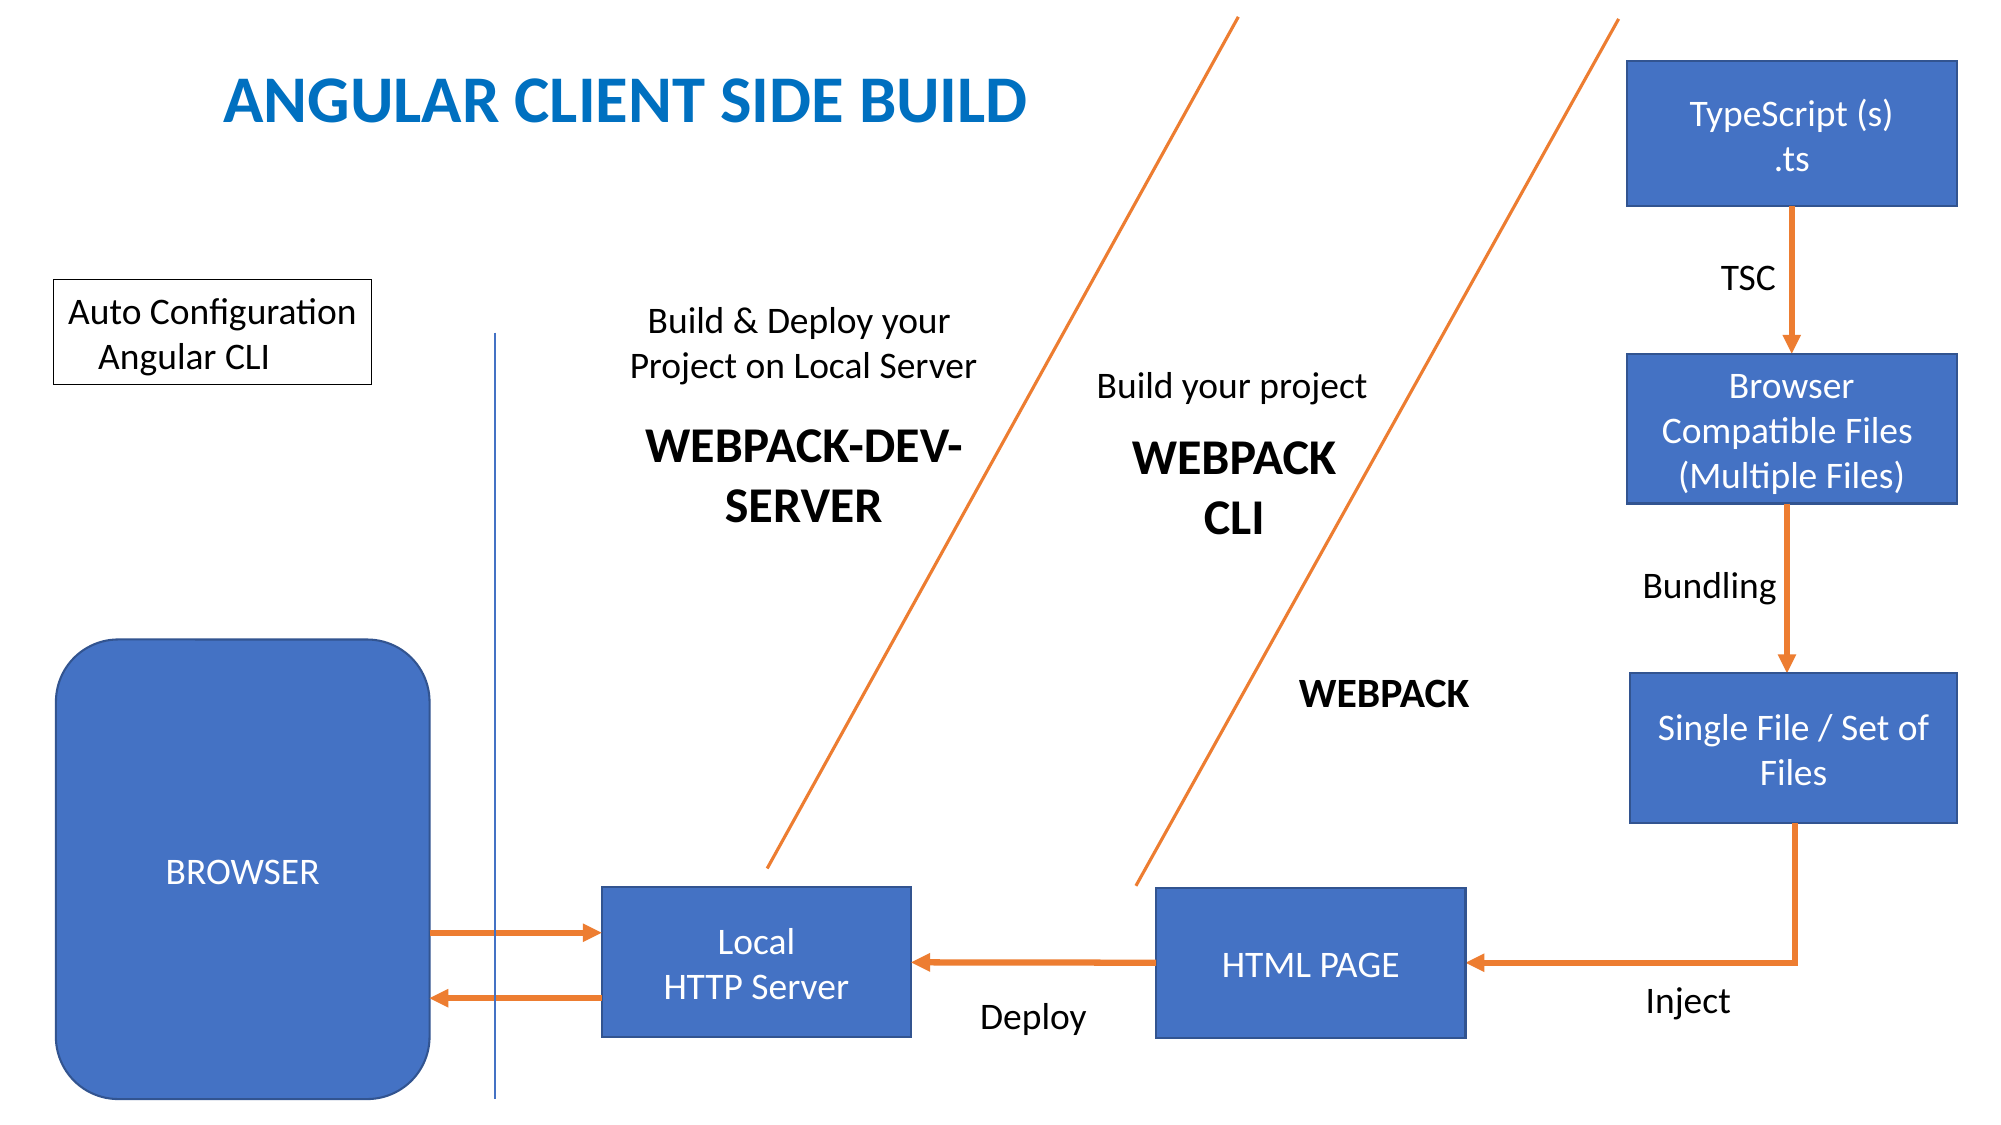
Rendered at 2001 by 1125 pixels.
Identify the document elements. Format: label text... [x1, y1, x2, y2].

text_box Build & Deploy your Project on Local Server [614, 289, 767, 394]
text_box HTML PAGE [1155, 887, 1467, 1039]
text_box Browser Compatible Files (Multiple Files) [1626, 353, 1958, 505]
text_box Deploy [965, 985, 1102, 1045]
text_box Local HTTP Server [601, 886, 912, 1038]
text_box Inject [1701, 968, 1746, 1029]
text_box BROWSER [54, 638, 431, 1101]
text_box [1560, 728, 1701, 1058]
text_box WEBPACK-DEV- SERVER [630, 405, 767, 540]
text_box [1135, 18, 1619, 886]
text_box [767, 16, 1239, 869]
text_box Bundling [1627, 553, 1786, 613]
text_box Bundling [1788, 553, 1792, 613]
text_box Single File / Set of Files [1629, 672, 1958, 824]
text_box TSC [1706, 245, 1791, 306]
text_box TypeScript (s) .ts [1626, 60, 1958, 207]
text_box ANGULAR CLIENT SIDE BUILD [208, 48, 767, 144]
text_box Auto Configuration Angular CLI [53, 279, 372, 385]
